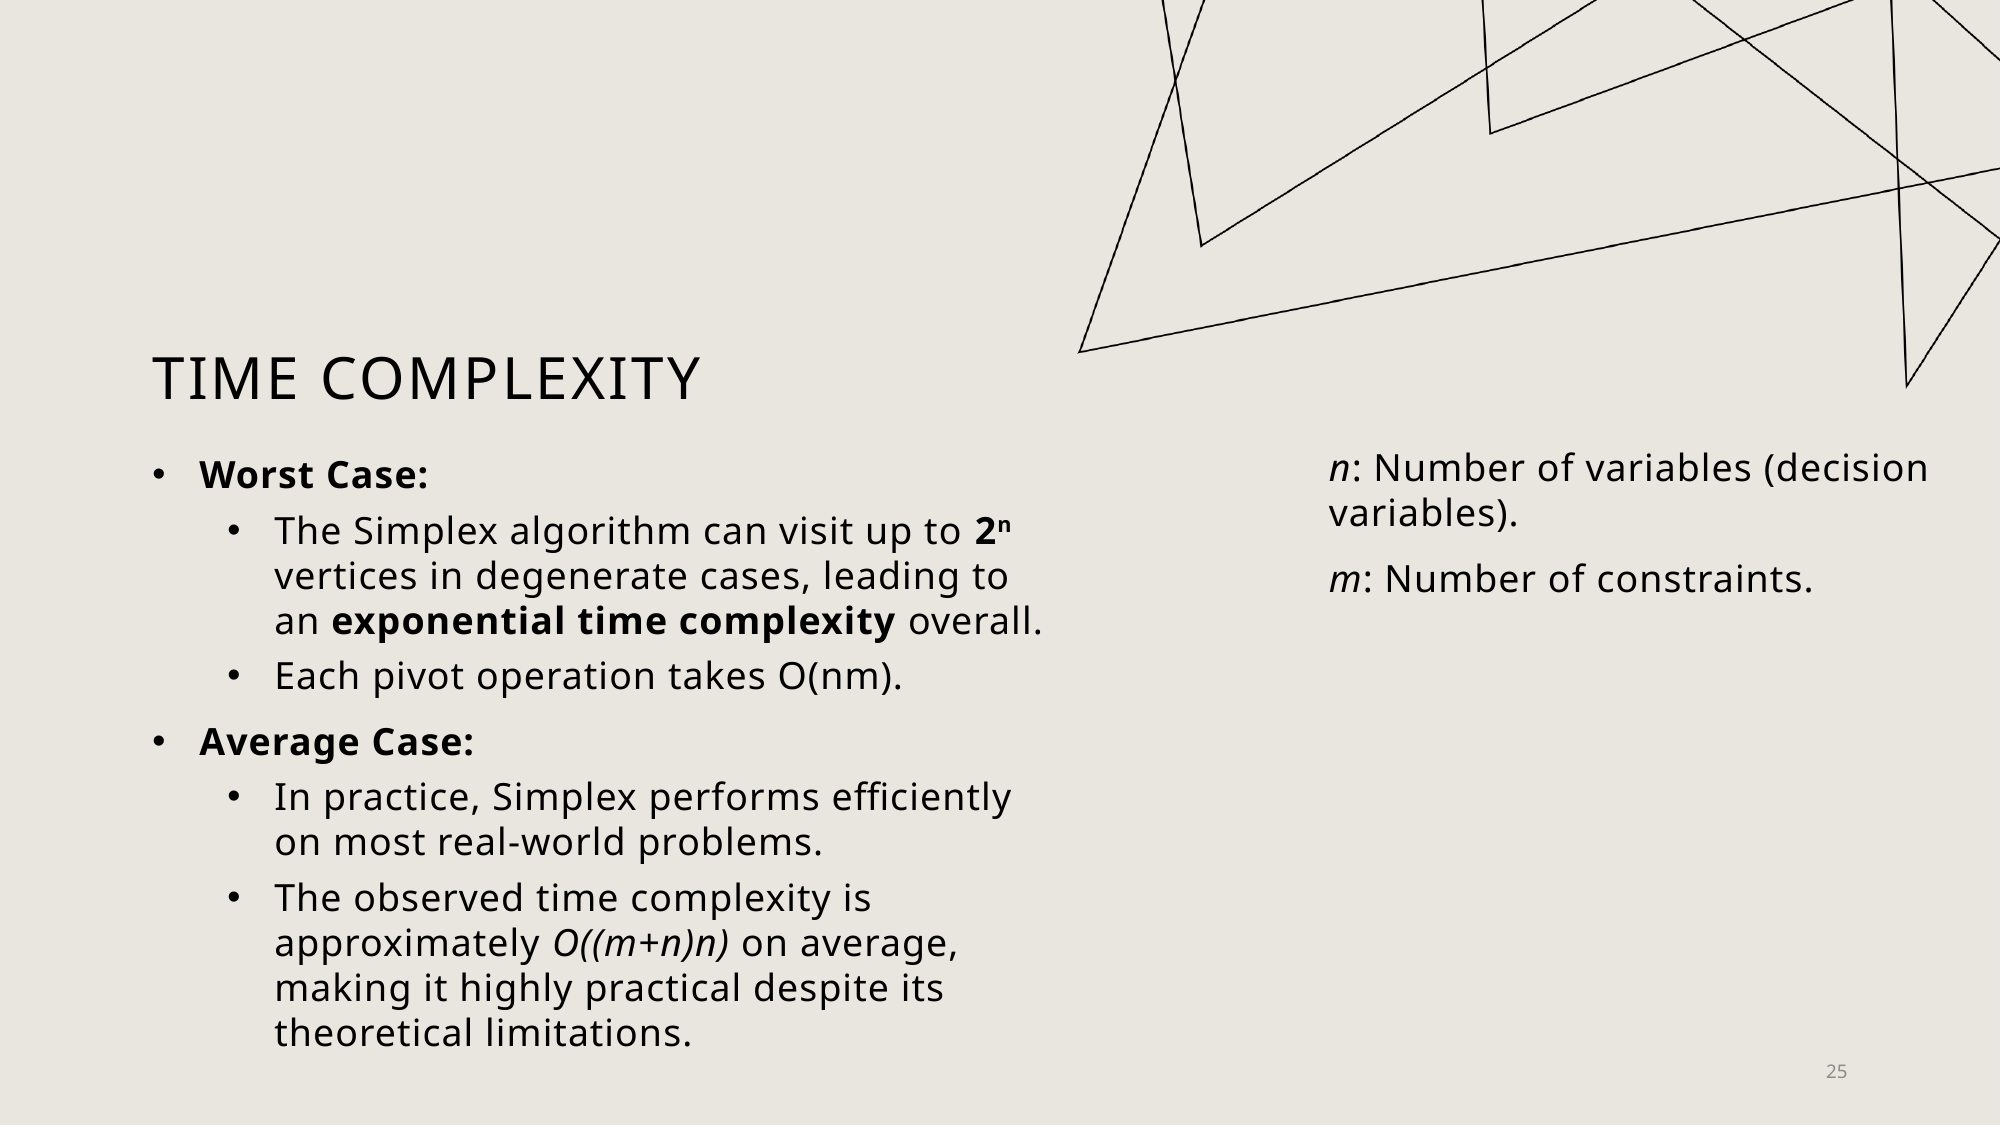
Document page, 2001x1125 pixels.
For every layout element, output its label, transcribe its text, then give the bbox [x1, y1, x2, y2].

list Worst Case: The Simplex algorithm can visit up to 2n vertices in degenerate cases, leading to an exponential time complexity overall. Each pivot operation takes O(nm). Average Case: In practice, Simplex performs efficiently on most real-world problems. The observed time complexity is approximately O((m+n)n) on average, making it highly practical despite its theoretical limitations. [137, 443, 1078, 1103]
title Time Complexity [137, 184, 1066, 420]
picture [1034, 0, 2000, 389]
slide_number 25 [1412, 1042, 1863, 1103]
list n: Number of variables (decision variables). m: Number of constraints. [1314, 443, 1961, 642]
